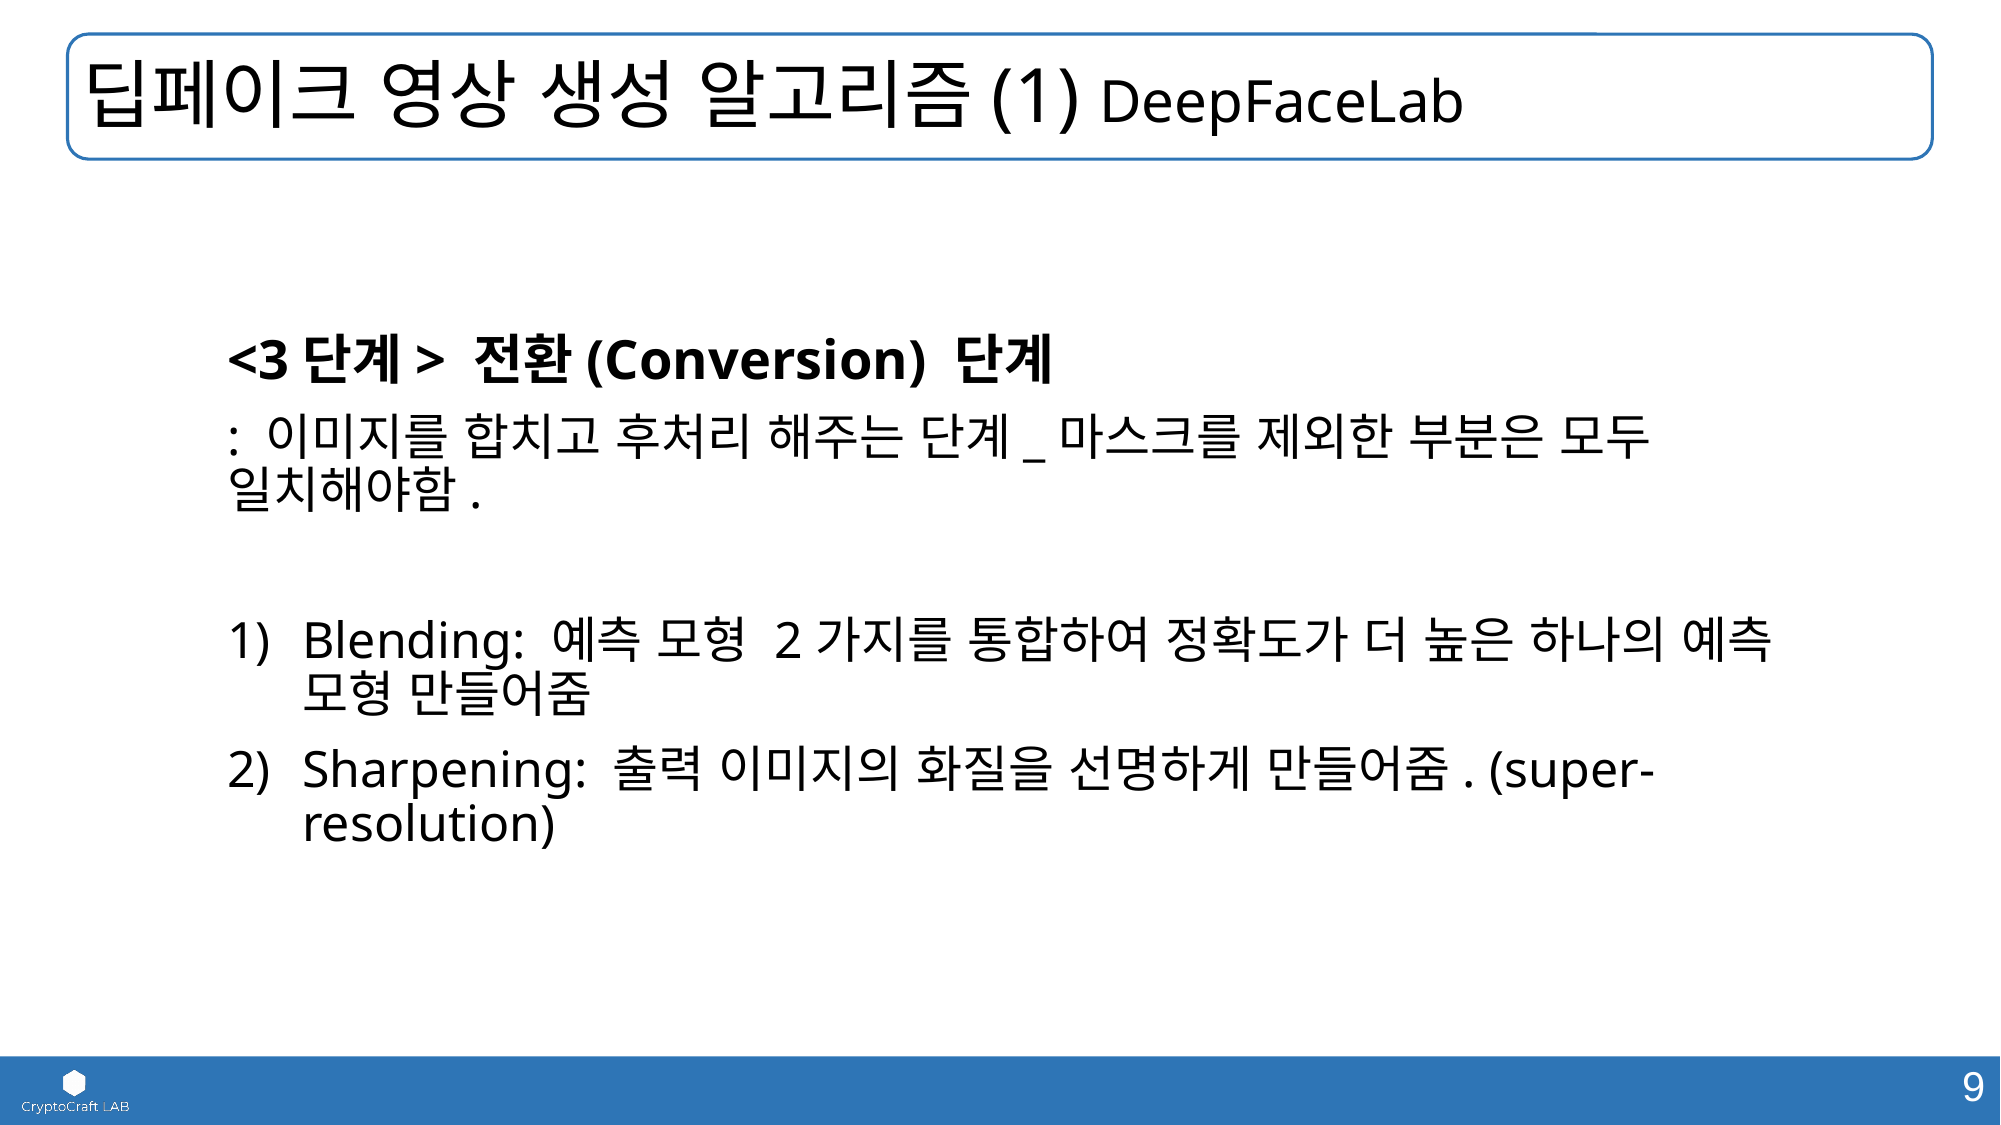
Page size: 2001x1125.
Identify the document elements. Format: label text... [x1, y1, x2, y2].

text_box <3단계> 전환(Conversion) 단계 : 이미지를 합치고 후처리 해주는 단계_마스크를 제외한 부분은 모두 일치해야함. Blending: 예측 모형 2가지를 통합하여 정확도가 더 높은 하나의 예측 모형 만들어줌 Sharpening: 출력 이미지의 화질을 선명하게 만들어줌. (super-resolution) [212, 325, 1865, 703]
text_box 딥페이크 영상 생성 알고리즘(1) DeepFaceLab [67, 36, 1933, 161]
picture [13, 1061, 138, 1123]
